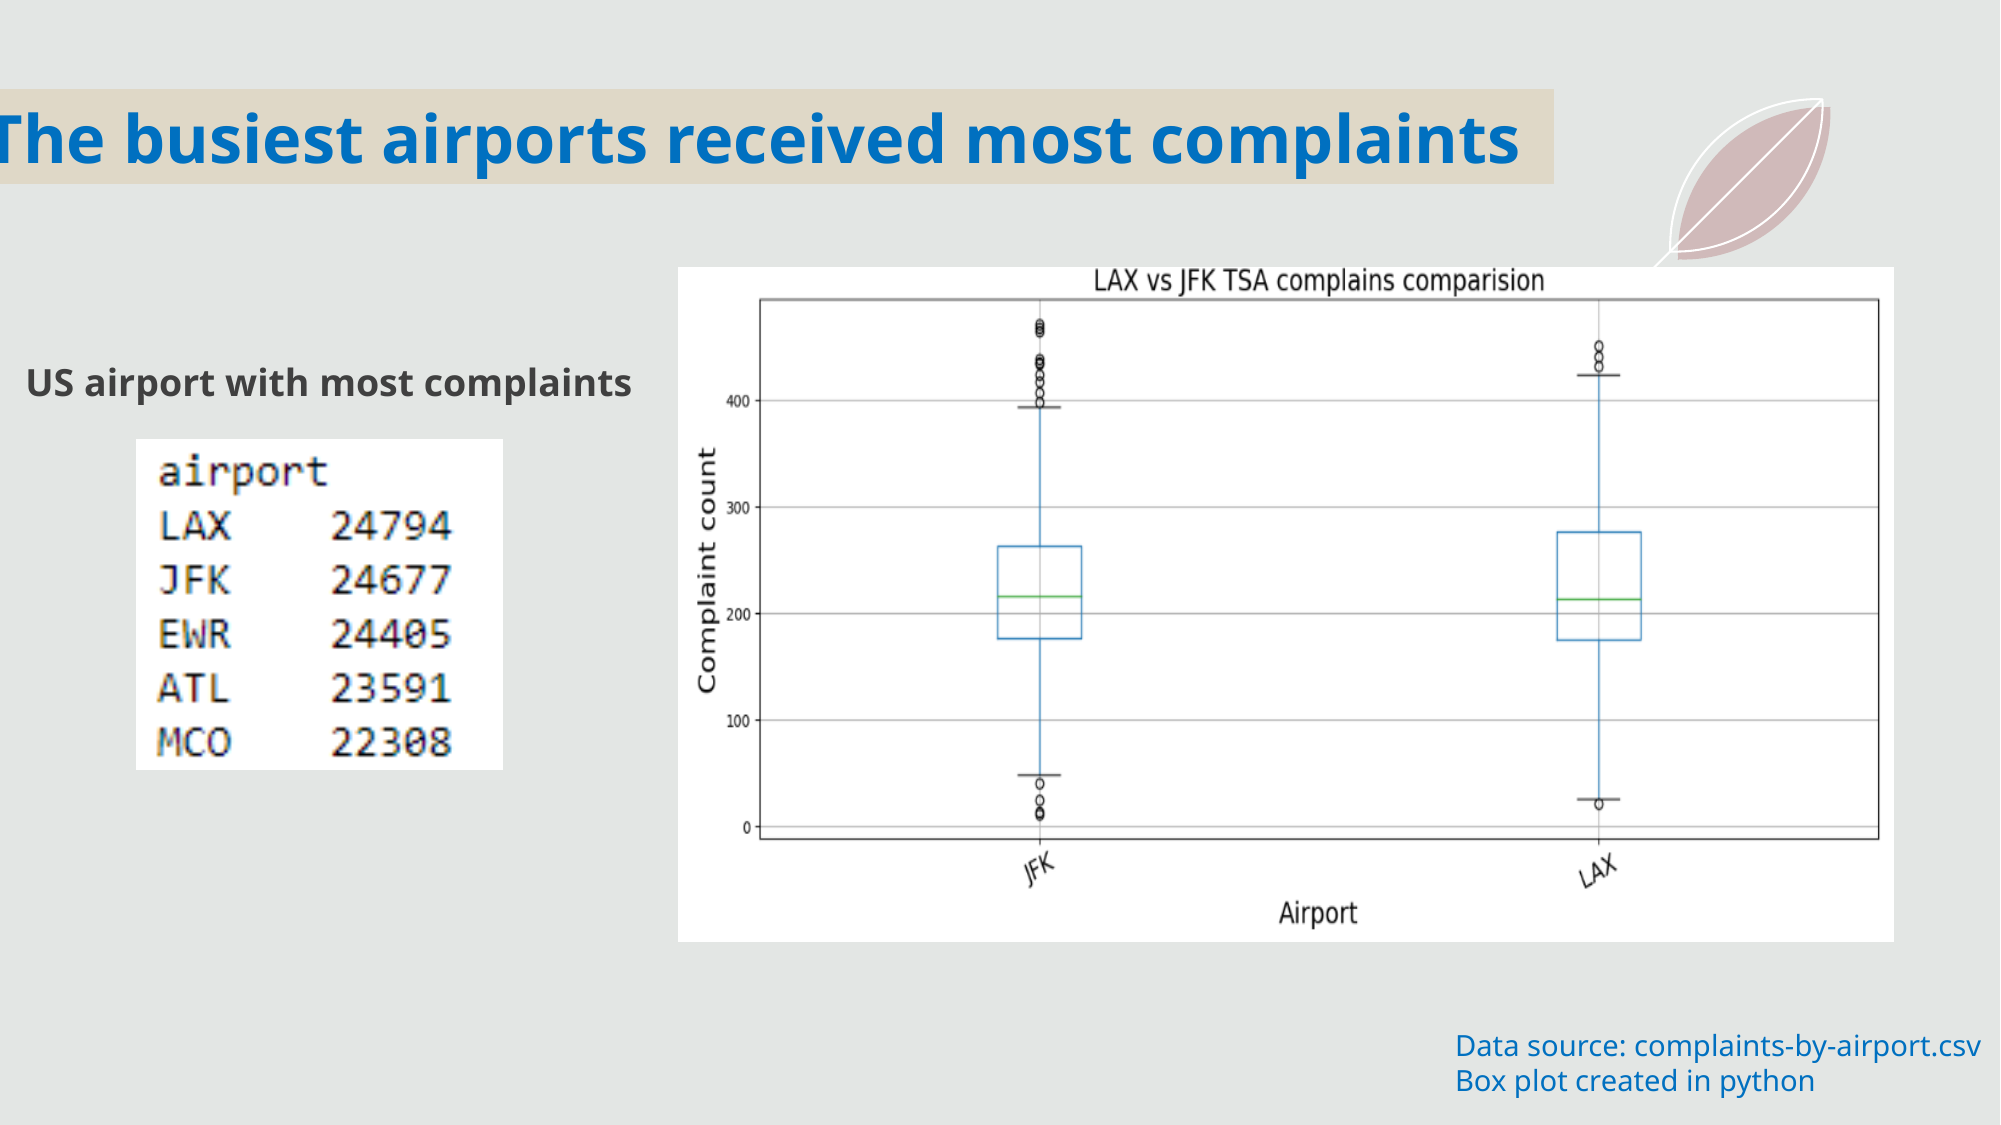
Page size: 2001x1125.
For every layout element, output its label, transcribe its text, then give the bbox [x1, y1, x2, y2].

text_box Data source: complaints-by-airport.csv Box plot created in python [1440, 1019, 1997, 1105]
text_box The busiest airports received most complaints [0, 89, 1554, 184]
picture [136, 438, 503, 771]
picture [677, 267, 1894, 942]
text_box US airport with most complaints [10, 352, 648, 412]
